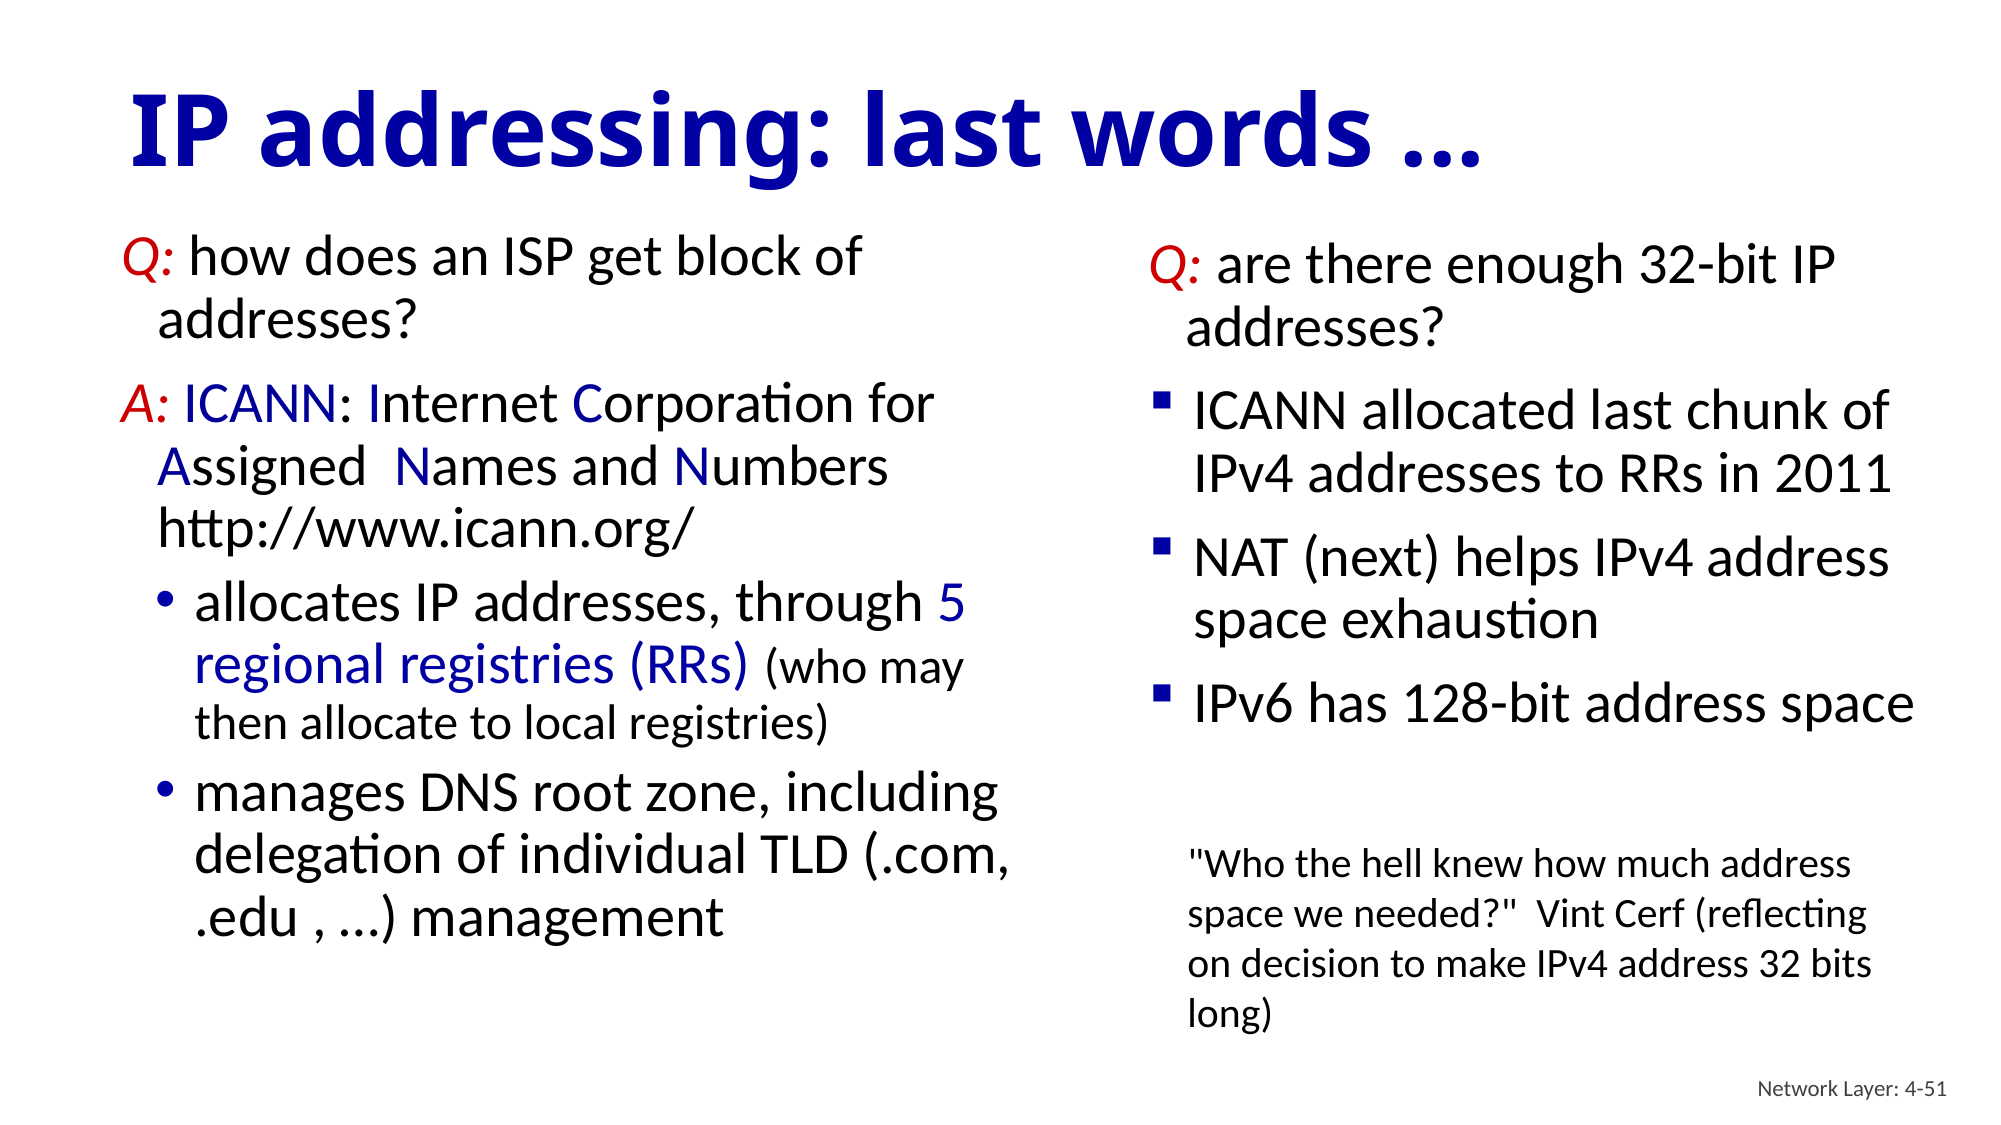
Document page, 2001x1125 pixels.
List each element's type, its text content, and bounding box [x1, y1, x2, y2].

text_box "Who the hell knew how much address space we needed?" Vint Cerf (reflecting on decision to make IPv4 address 32 bits long) [1172, 828, 1913, 1043]
text_box Q: are there enough 32-bit IP addresses? ICANN allocated last chunk of IPv4 addresses to RRs in 2011 NAT (next) helps IPv4 address space exhaustion IPv6 has 128-bit address space [1112, 225, 1940, 822]
title IP addressing: last words ... [115, 46, 1841, 222]
text_box Q: how does an ISP get block of addresses? A: ICANN: Internet Corporation for Assigned Names and Numbers http://www.icann.org/ allocates IP addresses, through 5 regional registries (RRs) (who may then allocate to local registries) manages DNS root zone, including delegation of individual TLD (.com, .edu , …) management [85, 217, 1040, 1055]
slide_number Network Layer: 4-51 [1512, 1056, 1963, 1117]
